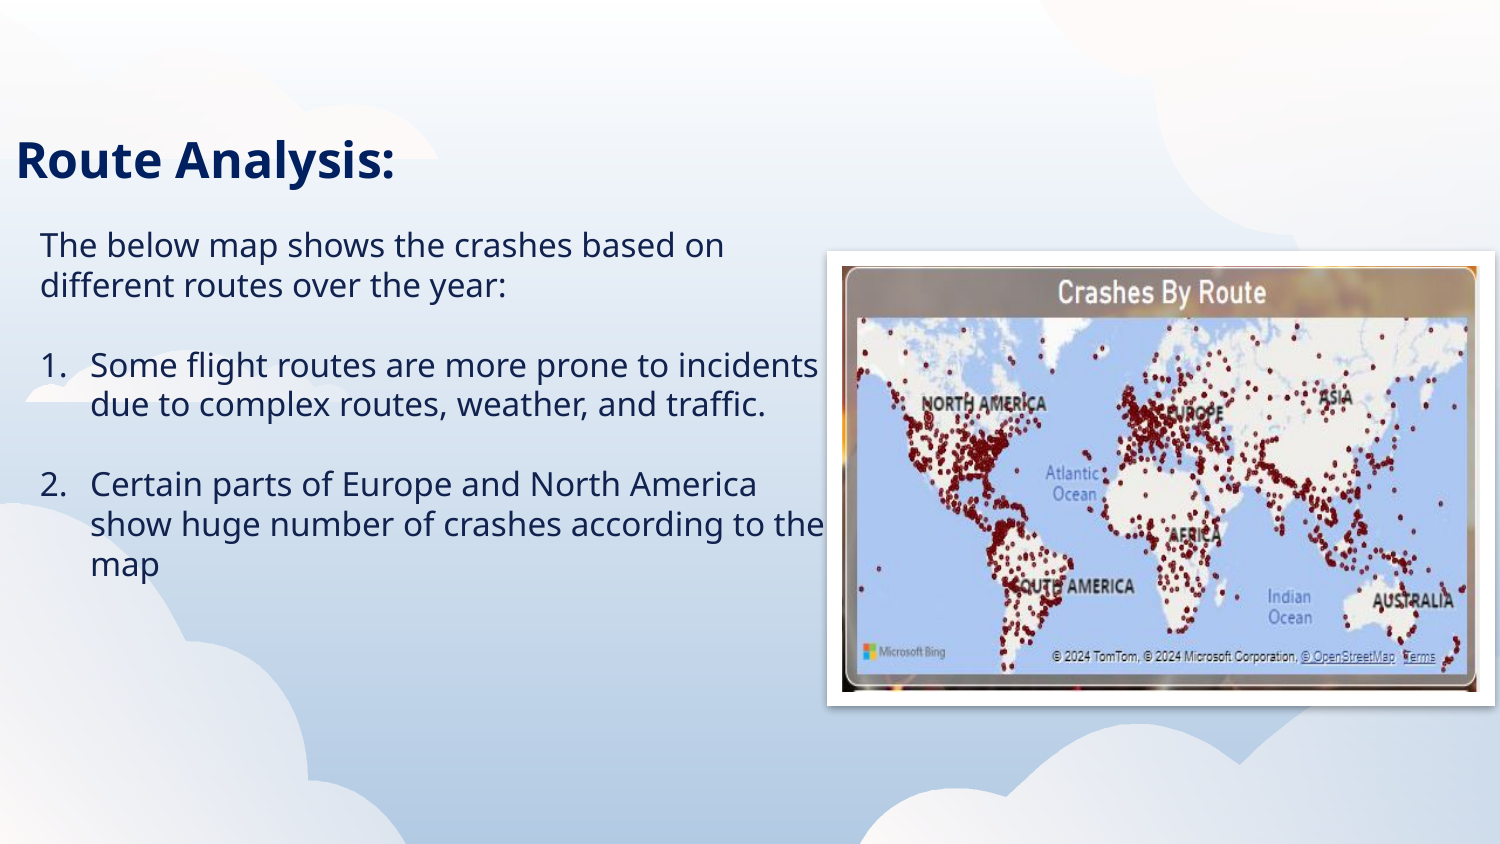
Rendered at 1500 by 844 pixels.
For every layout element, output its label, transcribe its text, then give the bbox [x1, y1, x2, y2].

picture [841, 265, 1481, 692]
text_box Route Analysis: The below map shows the crashes based on different routes over the year: Some flight routes are more prone to incidents due to complex routes, weather, and traffic. Certain parts of Europe and North America show huge number of crashes according to the map [0, 113, 842, 844]
